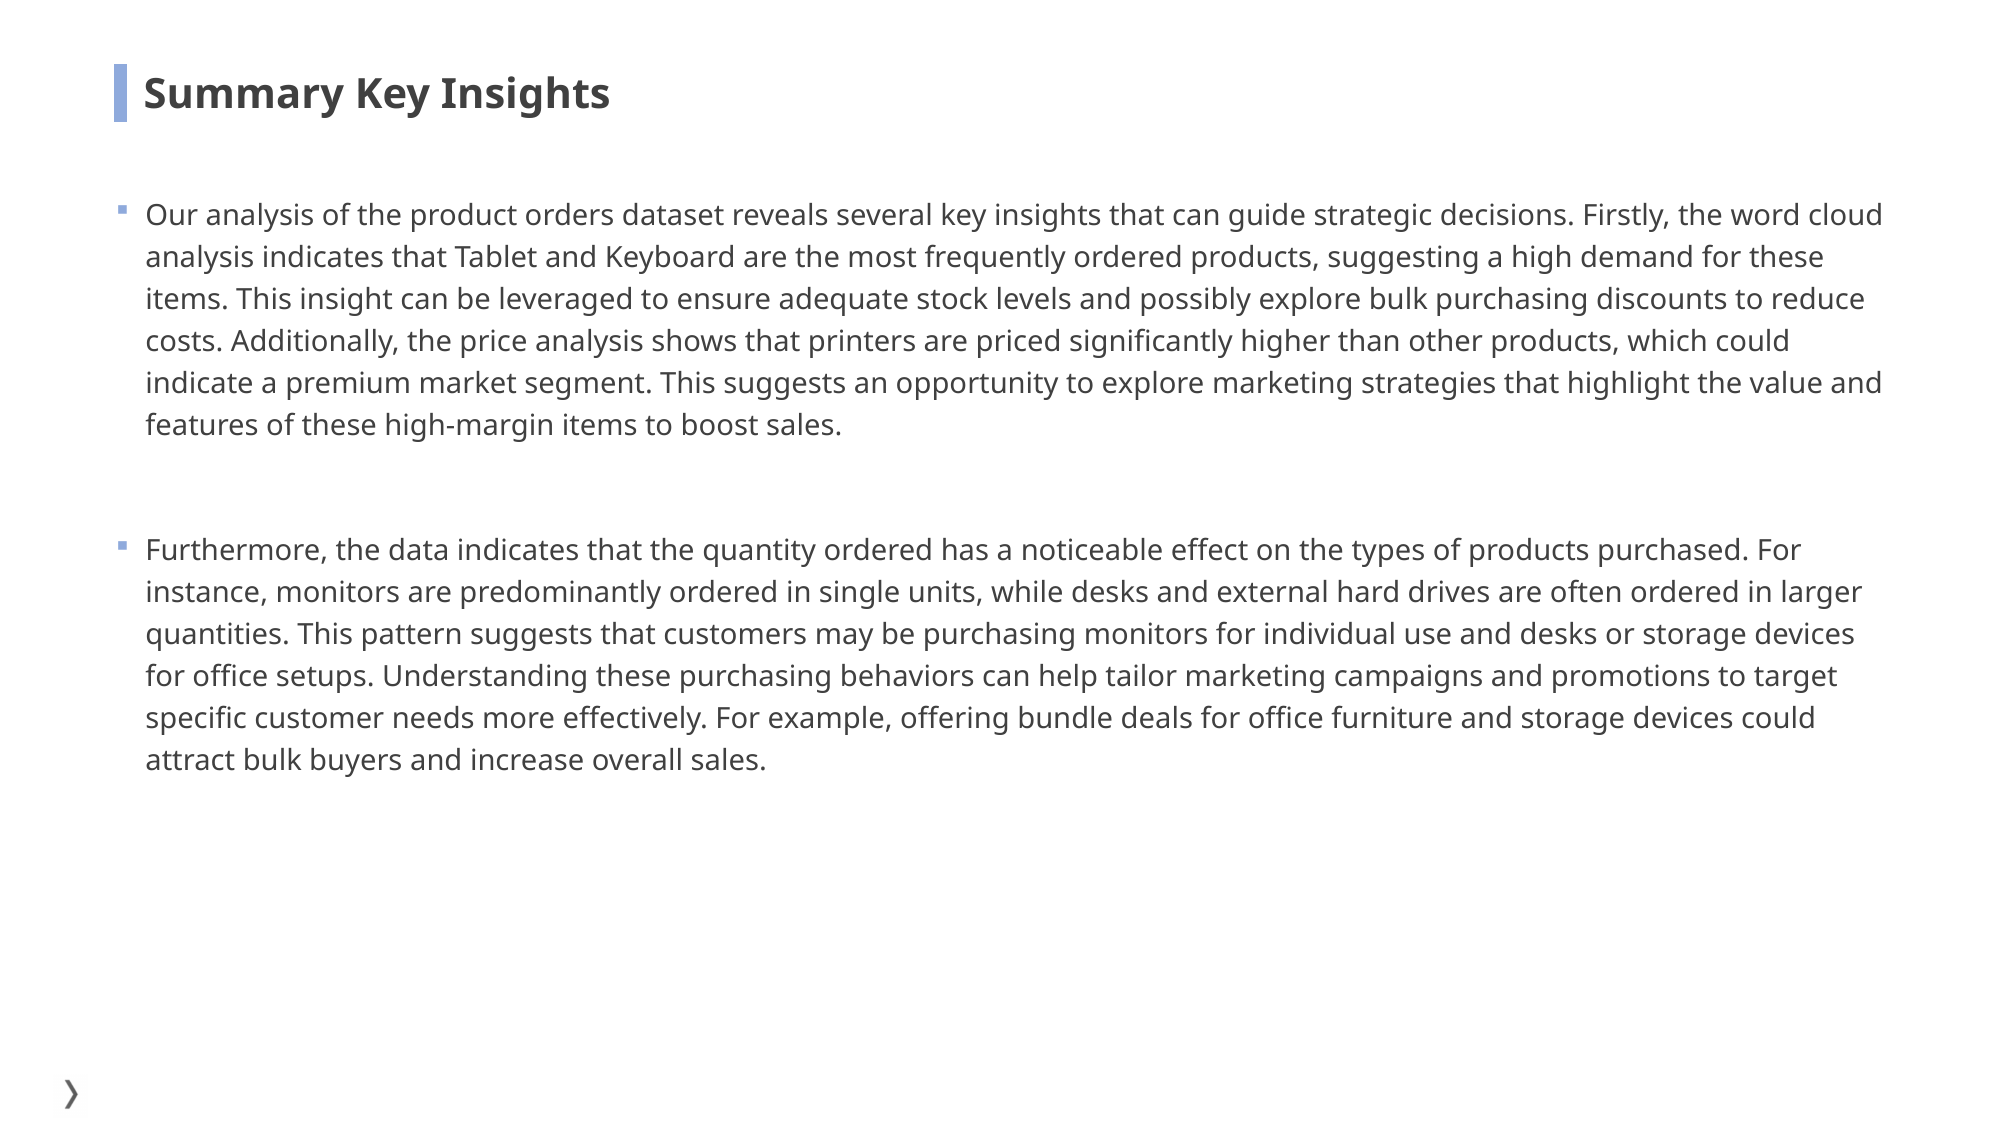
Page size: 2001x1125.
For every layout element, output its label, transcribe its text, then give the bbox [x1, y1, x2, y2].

list Our analysis of the product orders dataset reveals several key insights that can guide strategic decisions. Firstly, the word cloud analysis indicates that Tablet and Keyboard are the most frequently ordered products, suggesting a high demand for these items. This insight can be leveraged to ensure adequate stock levels and possibly explore bulk purchasing discounts to reduce costs. Additionally, the price analysis shows that printers are priced significantly higher than other products, which could indicate a premium market segment. This suggests an opportunity to explore marketing strategies that highlight the value and features of these high-margin items to boost sales. Furthermore, the data indicates that the quantity ordered has a noticeable effect on the types of products purchased. For instance, monitors are predominantly ordered in single units, while desks and external hard drives are often ordered in larger quantities. This pattern suggests that customers may be purchasing monitors for individual use and desks or storage devices for office setups. Understanding these purchasing behaviors can help tailor marketing campaigns and promotions to target specific customer needs more effectively. For example, offering bundle deals for office furniture and storage devices could attract bulk buyers and increase overall sales. [101, 182, 1902, 1029]
list Summary Key Insights [129, 15, 1363, 126]
